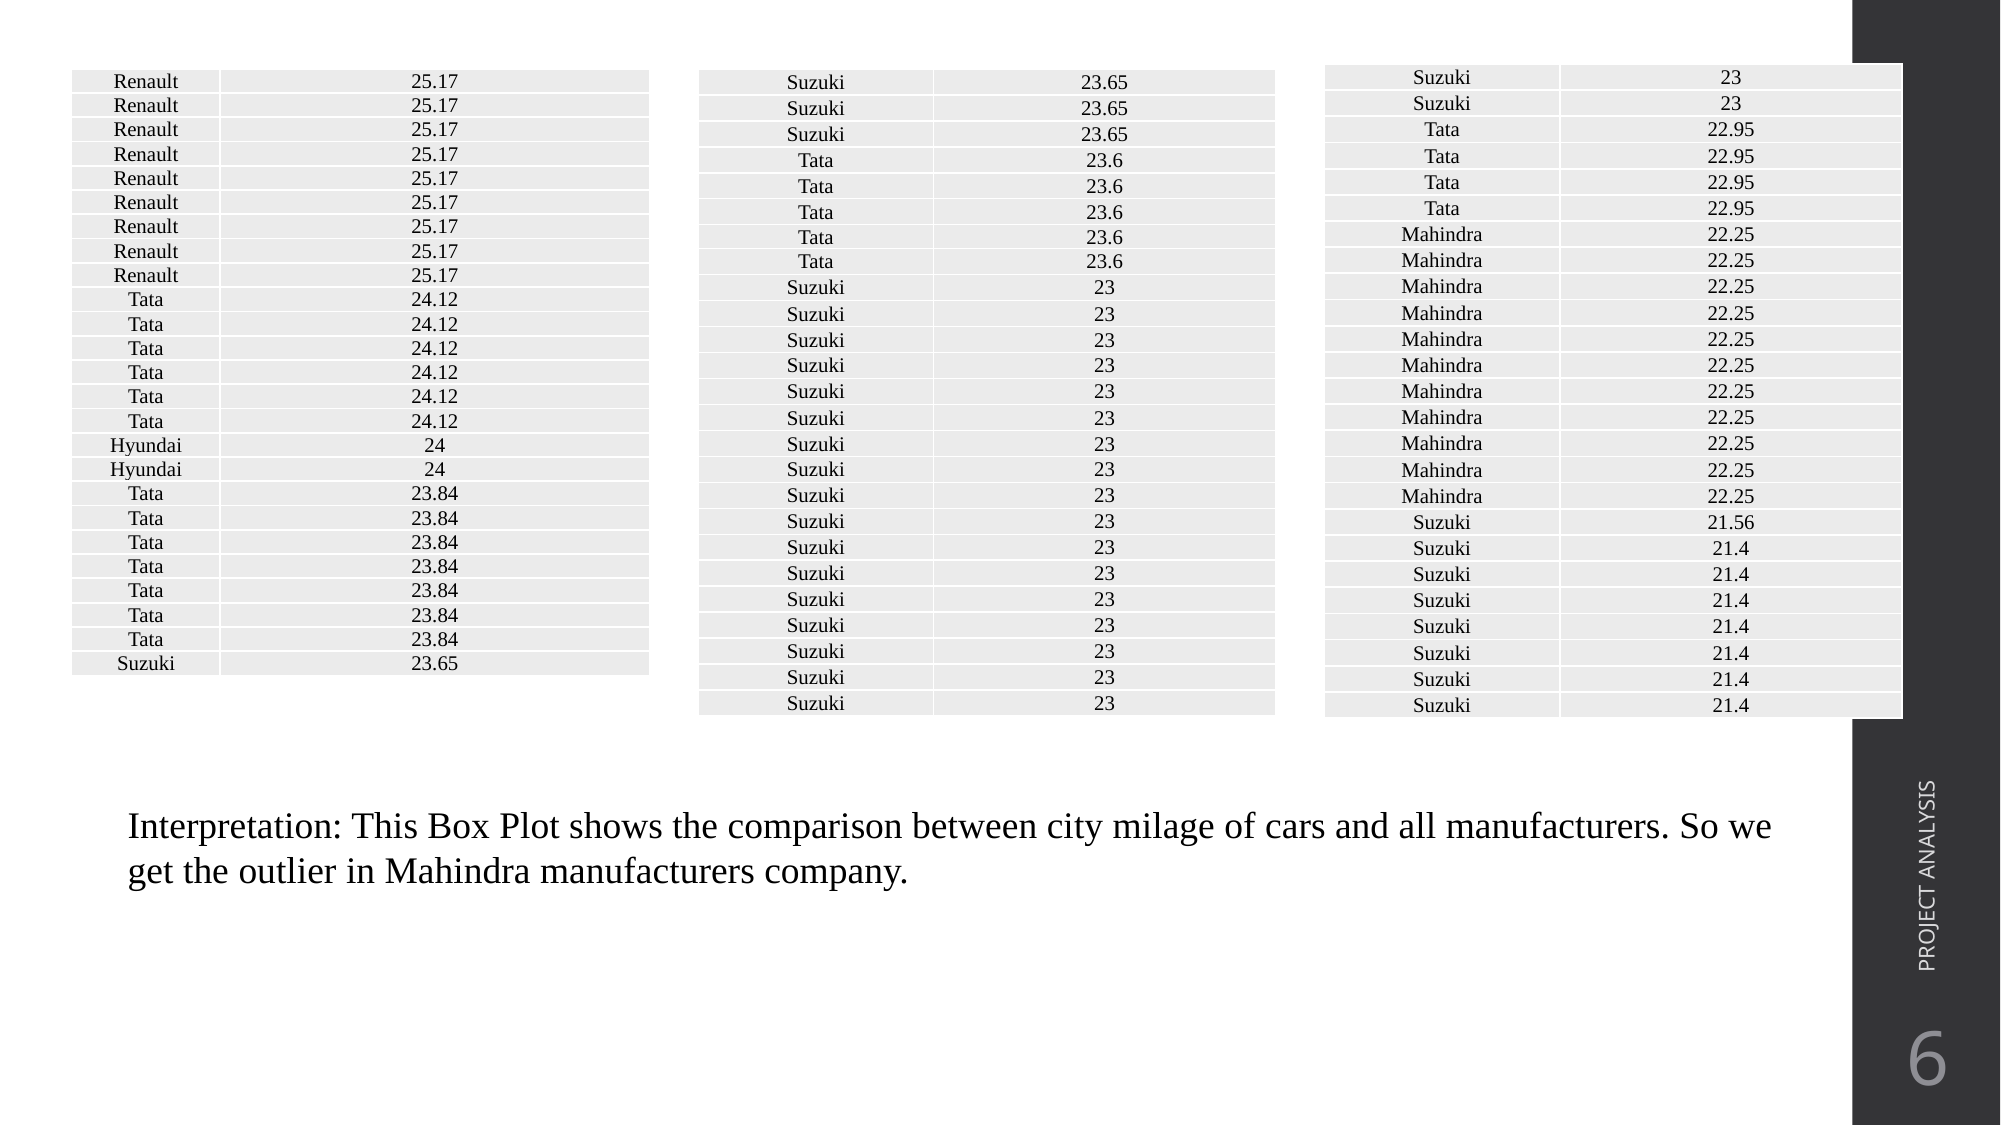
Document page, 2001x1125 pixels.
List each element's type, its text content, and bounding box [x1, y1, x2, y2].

table_cell Tata [699, 174, 933, 198]
table_cell Suzuki [1325, 693, 1559, 717]
table_cell 21.4 [1561, 562, 1897, 586]
table_cell 22.25 [1561, 379, 1901, 403]
table_cell Renault [72, 142, 219, 165]
table_cell 23 [934, 639, 1275, 663]
table_header 25.17 [221, 70, 649, 92]
table_cell Renault [72, 167, 219, 189]
table_cell Suzuki [699, 587, 933, 611]
table_cell 25.17 [221, 167, 649, 189]
table_cell Suzuki [699, 431, 933, 456]
table_cell 23 [934, 509, 1275, 534]
table_cell 22.25 [1561, 248, 1901, 272]
table_cell 24.12 [221, 312, 649, 335]
table_cell 22.25 [1561, 483, 1897, 508]
table_cell 22.95 [1561, 143, 1901, 168]
table_cell 25.17 [221, 94, 649, 116]
table_cell Tata [72, 337, 219, 359]
table_cell Hyundai [72, 458, 219, 480]
table_cell 23 [934, 275, 1275, 300]
table_cell Tata [699, 199, 933, 224]
table_cell Suzuki [1325, 640, 1559, 665]
table_cell 21.4 [1561, 640, 1897, 665]
table_cell 22.25 [1561, 274, 1901, 299]
table_cell 23 [934, 301, 1275, 326]
table_cell Tata [72, 628, 219, 650]
table_cell Mahindra [1325, 353, 1559, 377]
table_cell Mahindra [1325, 248, 1559, 272]
table_cell Suzuki [1325, 562, 1559, 586]
table_cell Tata [1325, 117, 1559, 142]
table_cell 23 [934, 613, 1275, 637]
table_cell 24 [221, 458, 649, 480]
table_cell 25.17 [221, 239, 649, 262]
table_header 23.65 [934, 70, 1275, 94]
table_cell 25.17 [221, 215, 649, 238]
table_cell 23.6 [934, 148, 1275, 172]
table_cell 21.4 [1561, 614, 1897, 639]
table_cell 21.56 [1561, 510, 1897, 534]
table_cell 23 [934, 665, 1275, 689]
table_header Suzuki [699, 70, 933, 94]
table_cell 23 [934, 691, 1275, 715]
table_cell 23 [934, 405, 1275, 430]
table_cell 24 [221, 434, 649, 456]
table_cell Tata [72, 482, 219, 505]
table_cell Suzuki [699, 639, 933, 663]
table_cell 25.17 [221, 142, 649, 165]
table_cell Tata [72, 506, 219, 529]
table_cell Hyundai [72, 434, 219, 456]
table_cell 23.84 [221, 628, 649, 650]
table_cell 21.4 [1561, 588, 1897, 613]
table_cell Tata [1325, 143, 1559, 168]
table_cell Suzuki [1325, 667, 1559, 691]
table_cell Suzuki [1325, 536, 1559, 560]
table_cell Suzuki [699, 483, 933, 508]
table_cell 22.25 [1561, 353, 1901, 377]
table_cell Mahindra [1325, 222, 1559, 246]
table_cell Suzuki [699, 405, 933, 430]
table_cell Tata [1325, 196, 1559, 220]
table_cell 22.25 [1561, 222, 1901, 246]
table_cell 22.95 [1561, 170, 1901, 194]
table_cell 25.17 [221, 118, 649, 141]
table_cell 25.17 [221, 264, 649, 286]
table_cell Tata [699, 225, 933, 248]
table_cell Tata [72, 555, 219, 577]
table_cell 22.25 [1561, 300, 1901, 325]
table_cell 22.25 [1561, 457, 1897, 482]
table_cell 23.65 [221, 652, 649, 675]
table_cell 24.12 [221, 361, 649, 383]
table_cell 23 [934, 431, 1275, 456]
table_cell Tata [72, 288, 219, 311]
table_cell 23.6 [934, 249, 1275, 274]
table_cell Suzuki [699, 353, 933, 378]
table_cell Suzuki [699, 509, 933, 534]
table_cell 22.25 [1561, 431, 1897, 456]
table_cell 23.6 [934, 174, 1275, 198]
table_cell Suzuki [699, 535, 933, 559]
table_cell Renault [72, 215, 219, 238]
table_cell 23 [934, 327, 1275, 352]
table_cell 24.12 [221, 385, 649, 408]
table_header 23 [1561, 65, 1901, 89]
table_header Suzuki [1325, 65, 1559, 89]
table_cell Mahindra [1325, 274, 1559, 299]
table_cell Mahindra [1325, 379, 1559, 403]
table_cell Tata [72, 409, 219, 432]
table_cell 23.84 [221, 555, 649, 577]
table_cell Tata [72, 312, 219, 335]
table_cell Mahindra [1325, 327, 1559, 351]
table_cell Mahindra [1325, 300, 1559, 325]
table_cell Suzuki [699, 379, 933, 404]
table_cell 23 [1561, 91, 1901, 115]
table_cell Mahindra [1325, 431, 1559, 456]
table_cell Suzuki [1325, 91, 1559, 115]
table_cell Renault [72, 94, 219, 116]
table_cell Suzuki [1325, 614, 1559, 639]
table_cell 23 [934, 561, 1275, 585]
table_cell Tata [72, 604, 219, 626]
table_cell 23 [934, 457, 1275, 482]
table_cell 23.65 [934, 122, 1275, 146]
table_cell 25.17 [221, 191, 649, 213]
table_cell 24.12 [221, 288, 649, 311]
table_cell 23 [934, 379, 1275, 404]
table_cell Tata [72, 361, 219, 383]
table_cell 24.12 [221, 337, 649, 359]
table_cell Tata [72, 531, 219, 553]
table_cell Tata [699, 249, 933, 274]
table_cell Renault [72, 264, 219, 286]
table_cell Mahindra [1325, 405, 1559, 429]
table_cell Renault [72, 191, 219, 213]
table_cell 23.6 [934, 225, 1275, 248]
table_cell 23.84 [221, 604, 649, 626]
table_cell Suzuki [699, 301, 933, 326]
table_cell 22.95 [1561, 196, 1901, 220]
table_cell Suzuki [1325, 510, 1559, 534]
table_cell 23 [934, 587, 1275, 611]
table_cell Suzuki [699, 327, 933, 352]
table_cell 23.84 [221, 531, 649, 553]
table_cell Suzuki [699, 691, 933, 715]
table_cell 23.65 [934, 96, 1275, 120]
table_cell Renault [72, 239, 219, 262]
table_cell 23.84 [221, 482, 649, 505]
table_cell Suzuki [699, 665, 933, 689]
slide_number 6 [1852, 1012, 2000, 1110]
table_cell 22.95 [1561, 117, 1901, 142]
table_header Renault [72, 70, 219, 92]
table_cell Tata [1325, 170, 1559, 194]
table_cell Suzuki [1325, 588, 1559, 613]
table_cell 23 [934, 353, 1275, 378]
table_cell 21.4 [1561, 693, 1897, 717]
table_cell Suzuki [699, 613, 933, 637]
table_cell Suzuki [699, 96, 933, 120]
table_cell Renault [72, 118, 219, 141]
text_box Interpretation: This Box Plot shows the comparison between city milage of cars and all manufacturers. So we get the outlier in Mahindra manufacturers company. [112, 793, 1799, 899]
table_cell 22.25 [1561, 327, 1901, 351]
table_cell 21.4 [1561, 536, 1897, 560]
table_cell Tata [699, 148, 933, 172]
table_cell 24.12 [221, 409, 649, 432]
table_cell 23 [934, 535, 1275, 559]
footer PROJECT ANALYSIS [1897, 400, 1958, 988]
table_cell 23 [934, 483, 1275, 508]
table_cell 23.6 [934, 199, 1275, 224]
table_cell Suzuki [699, 122, 933, 146]
table_cell Suzuki [699, 275, 933, 300]
table_cell 22.25 [1561, 405, 1897, 429]
table_cell Mahindra [1325, 457, 1559, 482]
table_cell 21.4 [1561, 667, 1897, 691]
table_cell Suzuki [72, 652, 219, 675]
table_cell Mahindra [1325, 483, 1559, 508]
table_cell Suzuki [699, 561, 933, 585]
table_cell Tata [72, 385, 219, 408]
table_cell 23.84 [221, 579, 649, 602]
table_cell 23.84 [221, 506, 649, 529]
table_cell Suzuki [699, 457, 933, 482]
table_cell Tata [72, 579, 219, 602]
